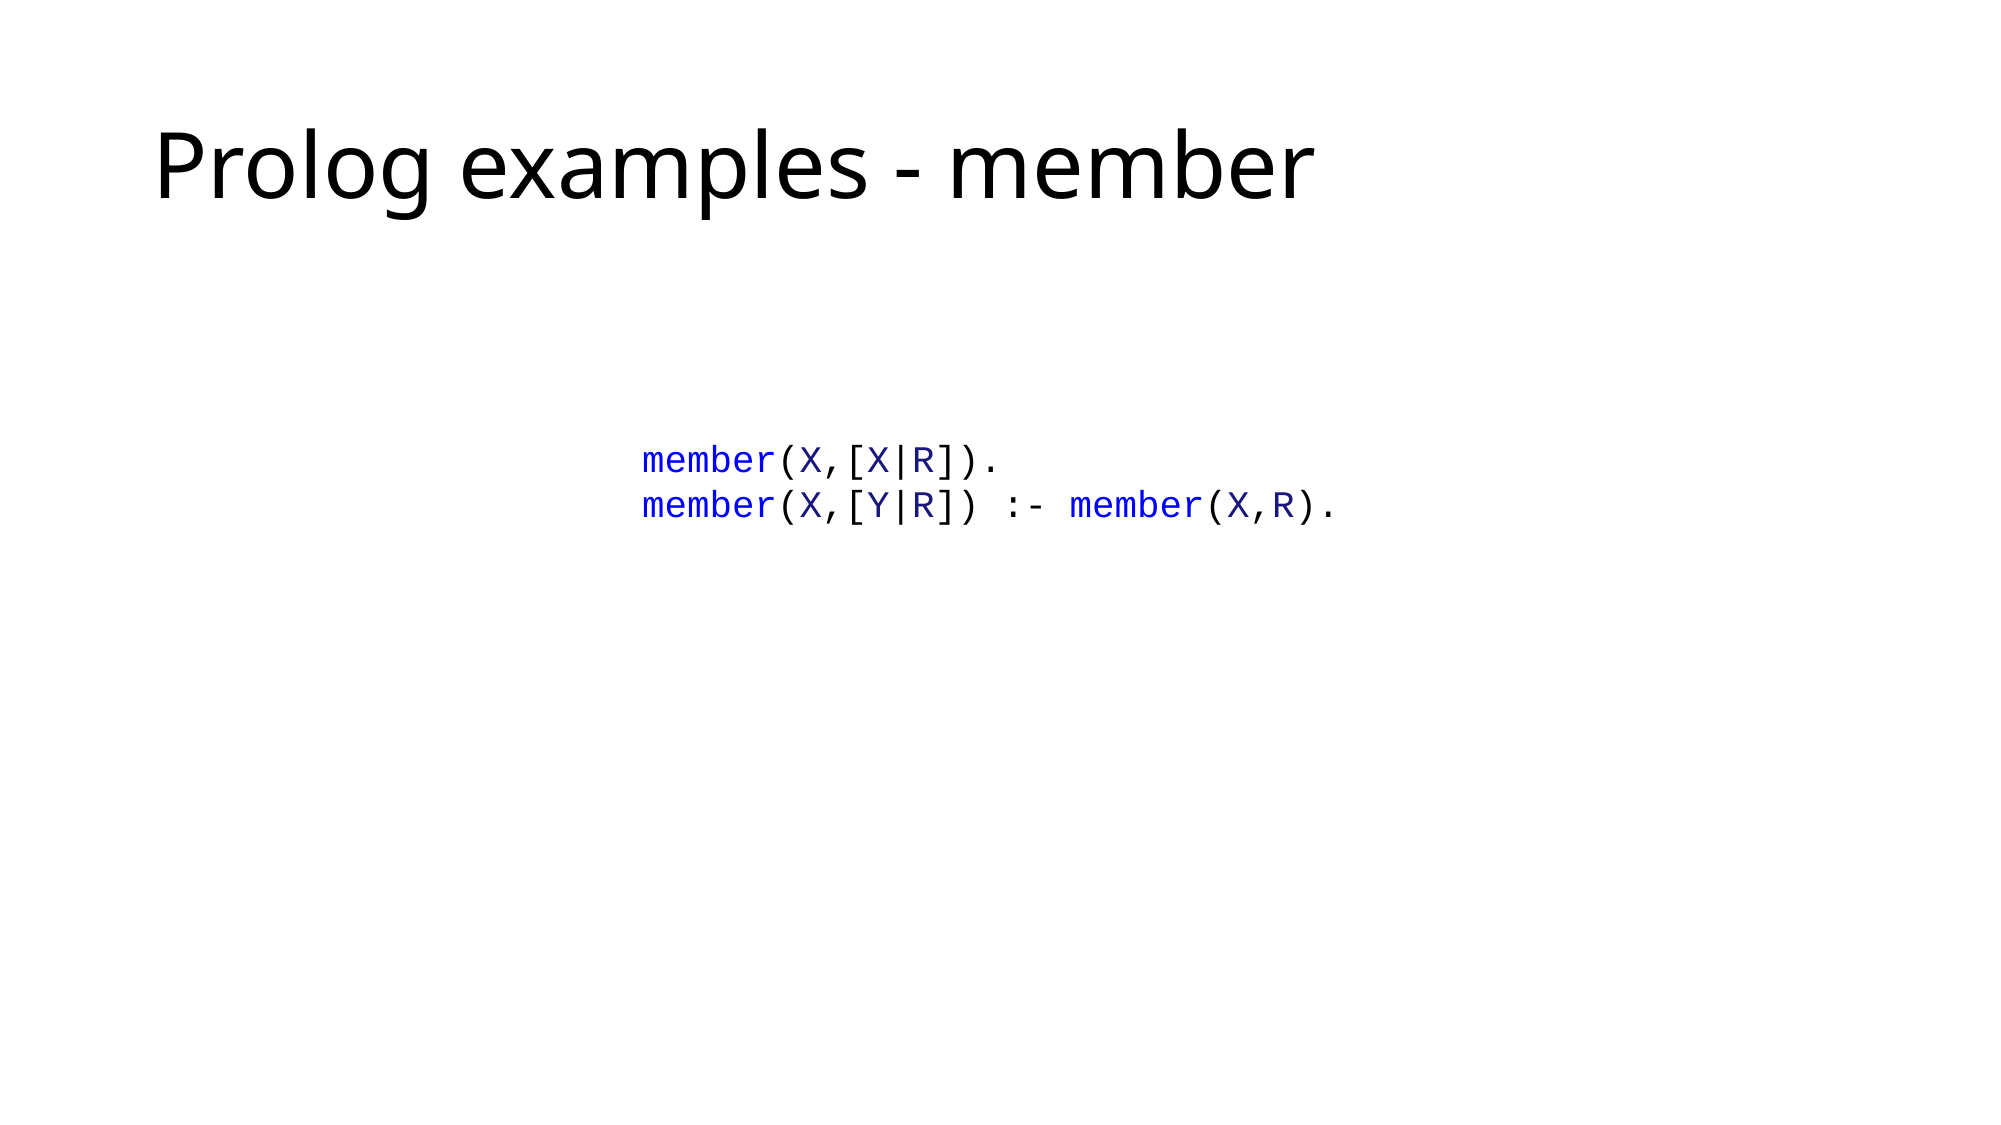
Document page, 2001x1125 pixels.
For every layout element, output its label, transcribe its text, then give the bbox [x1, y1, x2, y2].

title Prolog examples - member [137, 59, 1863, 278]
text_box member(X,[X|R]). member(X,[Y|R]) :- member(X,R). [627, 427, 1628, 533]
